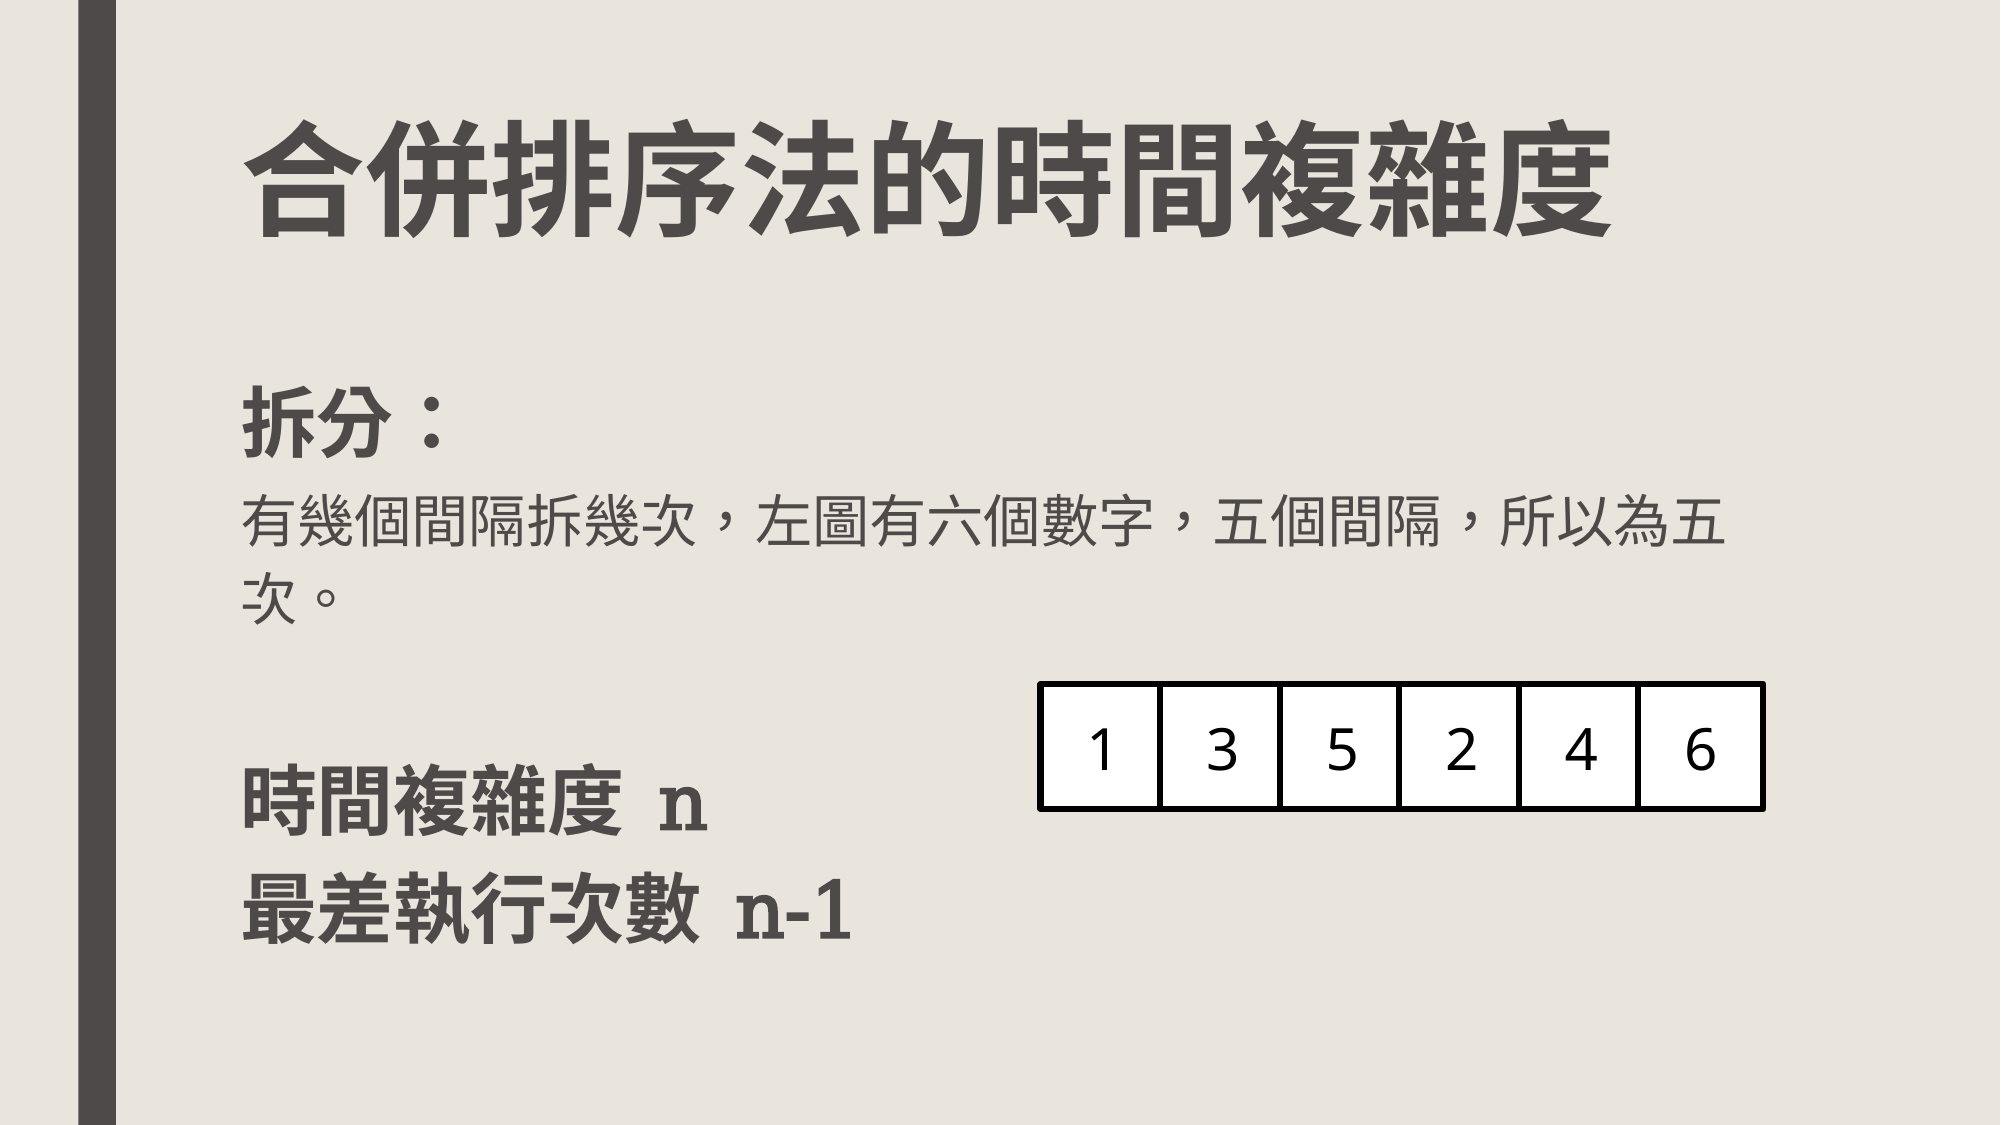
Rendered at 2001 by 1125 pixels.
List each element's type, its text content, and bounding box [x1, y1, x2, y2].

text_box 2 [1396, 681, 1516, 812]
text_box 5 [1277, 681, 1396, 812]
title 合併排序法的時間複雜度 [225, 112, 1800, 357]
text_box 3 [1157, 681, 1277, 812]
text_box 4 [1516, 681, 1635, 812]
list 拆分： 有幾個間隔拆幾次，左圖有六個數字，五個間隔，所以為五次。 時間複雜度 n 最差執行次數 n-1 [225, 375, 1800, 963]
text_box 1 [1038, 681, 1157, 812]
text_box 6 [1635, 681, 1766, 812]
